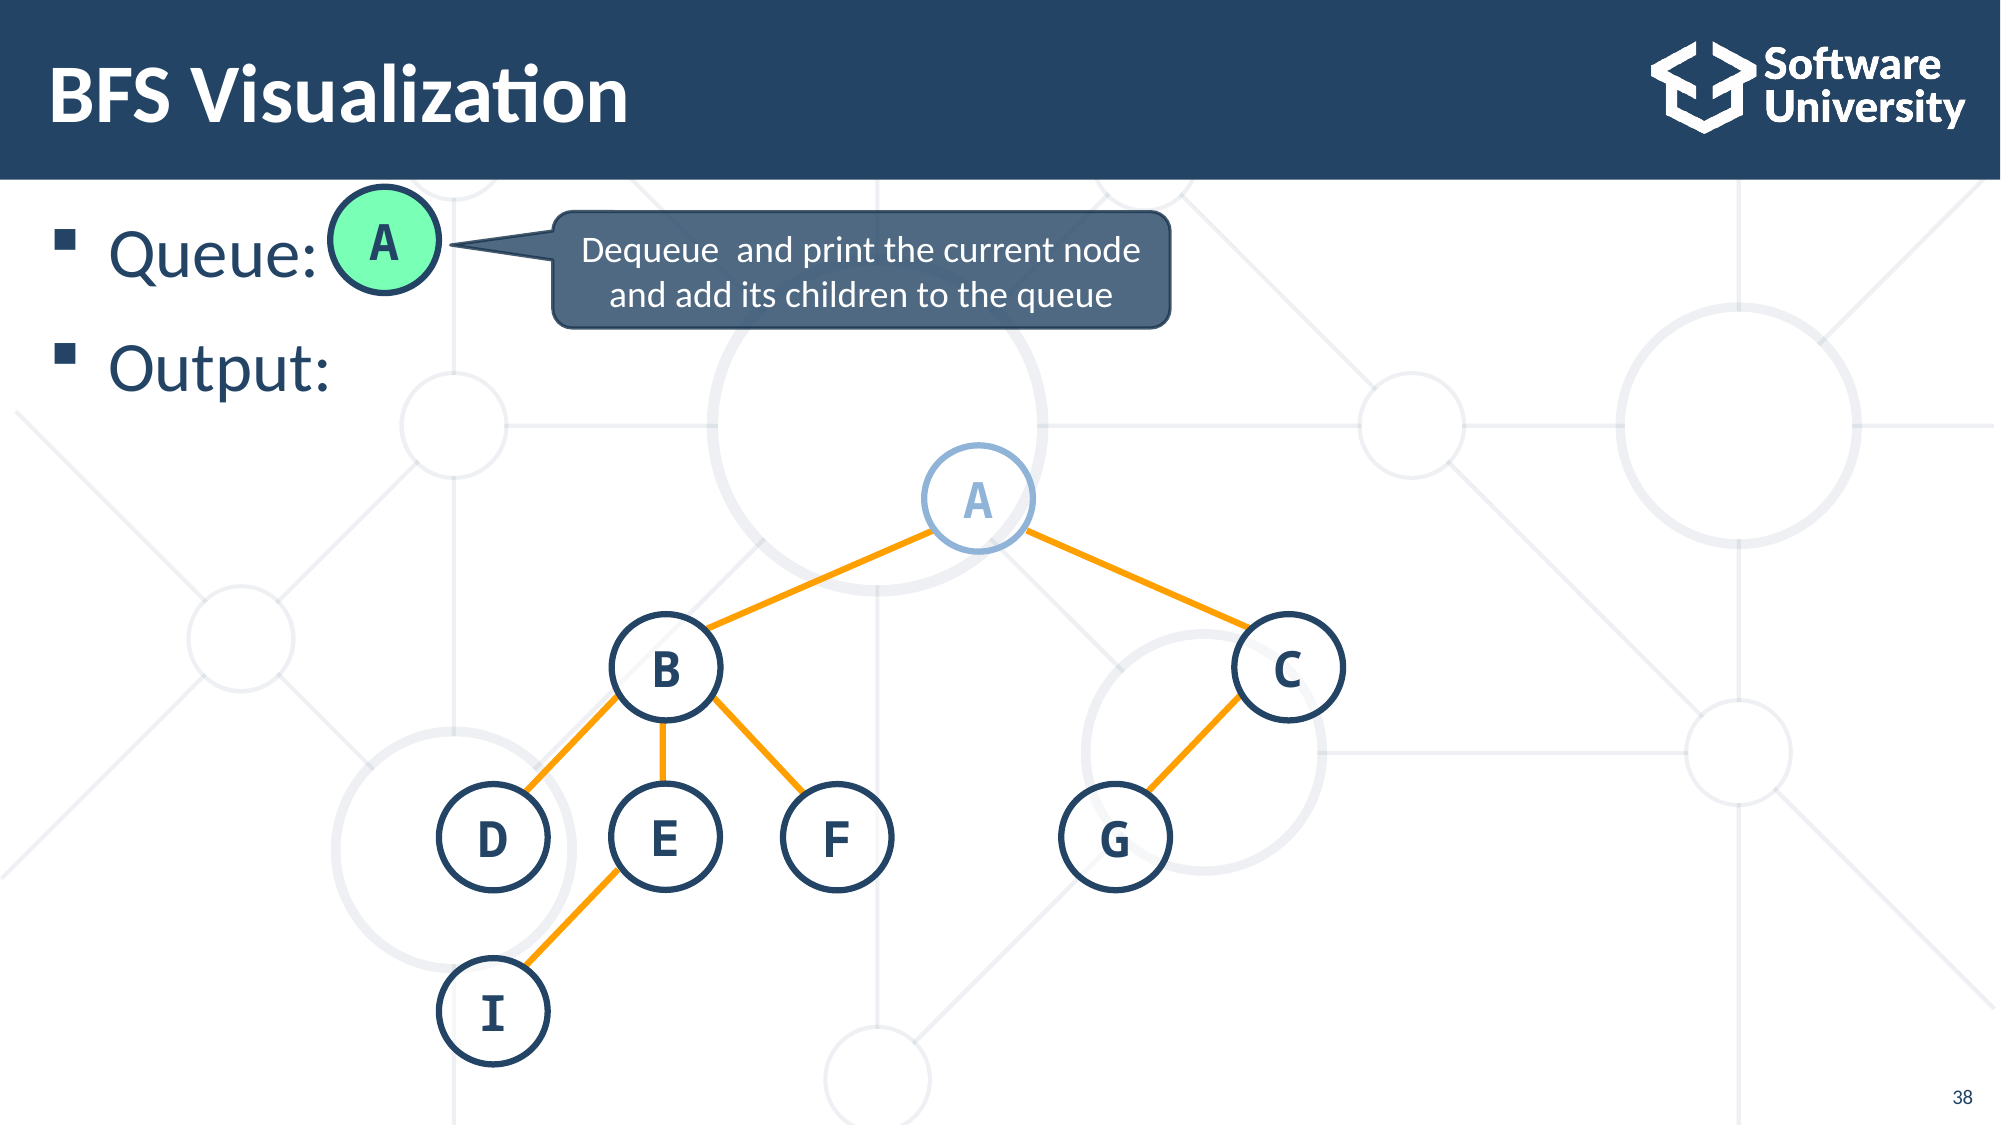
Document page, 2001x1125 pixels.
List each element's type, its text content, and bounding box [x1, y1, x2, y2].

text_box E [611, 783, 720, 890]
text_box D [438, 784, 548, 891]
title BFS Visualization [31, 16, 1625, 162]
text_box A [924, 445, 1033, 552]
text_box F [783, 784, 892, 891]
text_box C [1234, 614, 1344, 721]
text_box B [611, 614, 721, 721]
list Queue: Output: [31, 196, 1970, 1104]
text_box I [438, 958, 548, 1065]
text_box Dequeue and print the current node and add its children to the queue [448, 209, 1173, 331]
picture [1651, 41, 1966, 134]
slide_number 38 [1927, 1067, 1989, 1117]
text_box G [1061, 783, 1171, 891]
text_box A [353, 186, 416, 196]
